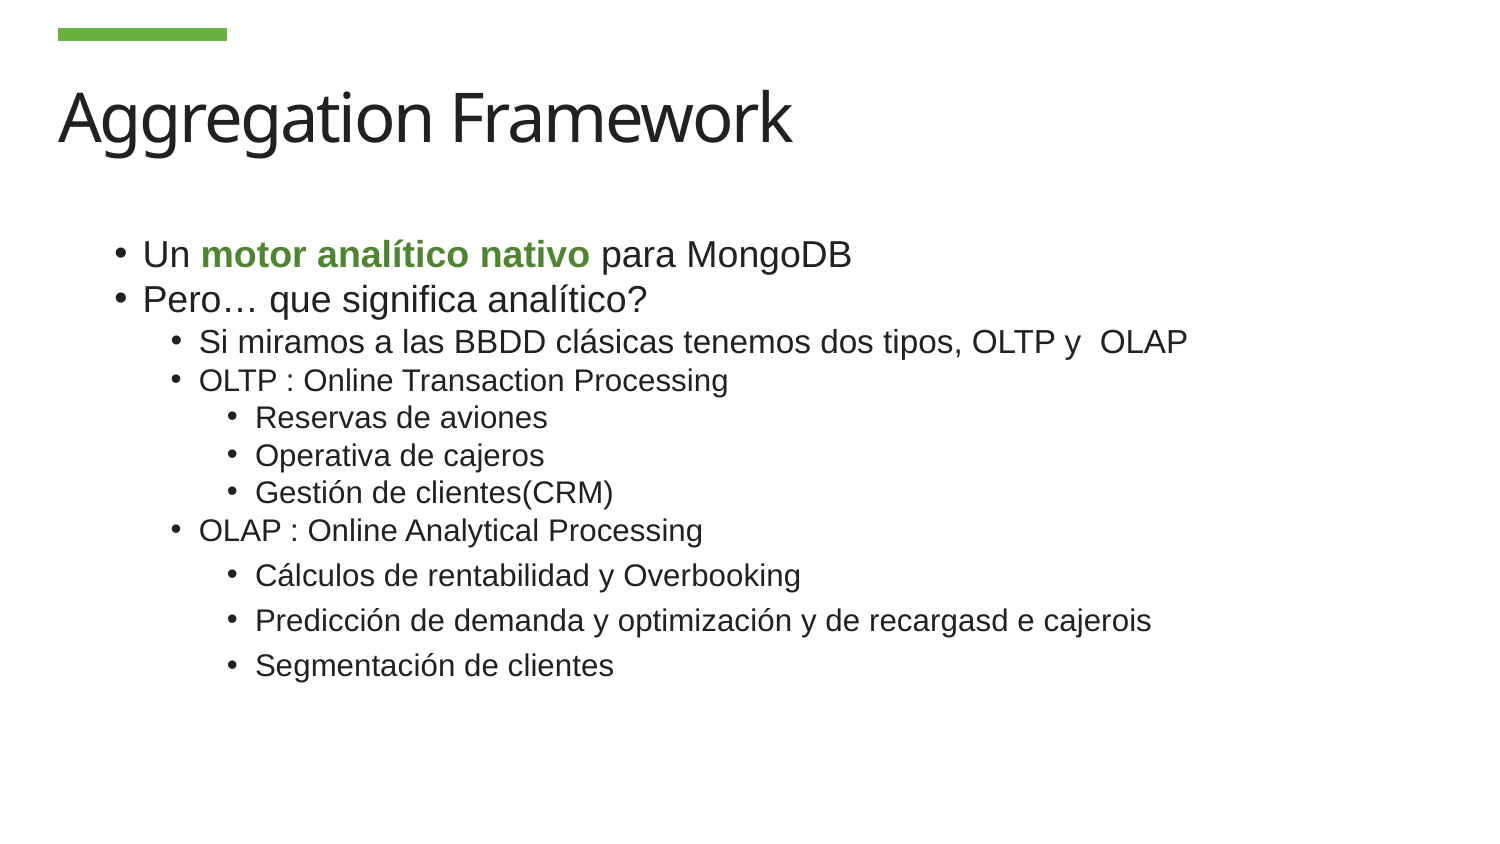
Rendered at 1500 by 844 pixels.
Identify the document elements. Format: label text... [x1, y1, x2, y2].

title Aggregation Framework [46, 0, 1341, 164]
list Un motor analítico nativo para MongoDB Pero… que significa analítico? Si miramos a las BBDD clásicas tenemos dos tipos, OLTP y OLAP OLTP : Online Transaction Processing Reservas de aviones Operativa de cajeros Gestión de clientes(CRM) OLAP : Online Analytical Processing Cálculos de rentabilidad y Overbooking Predicción de demanda y optimización y de recargasd e cajerois Segmentación de clientes [103, 224, 1397, 760]
